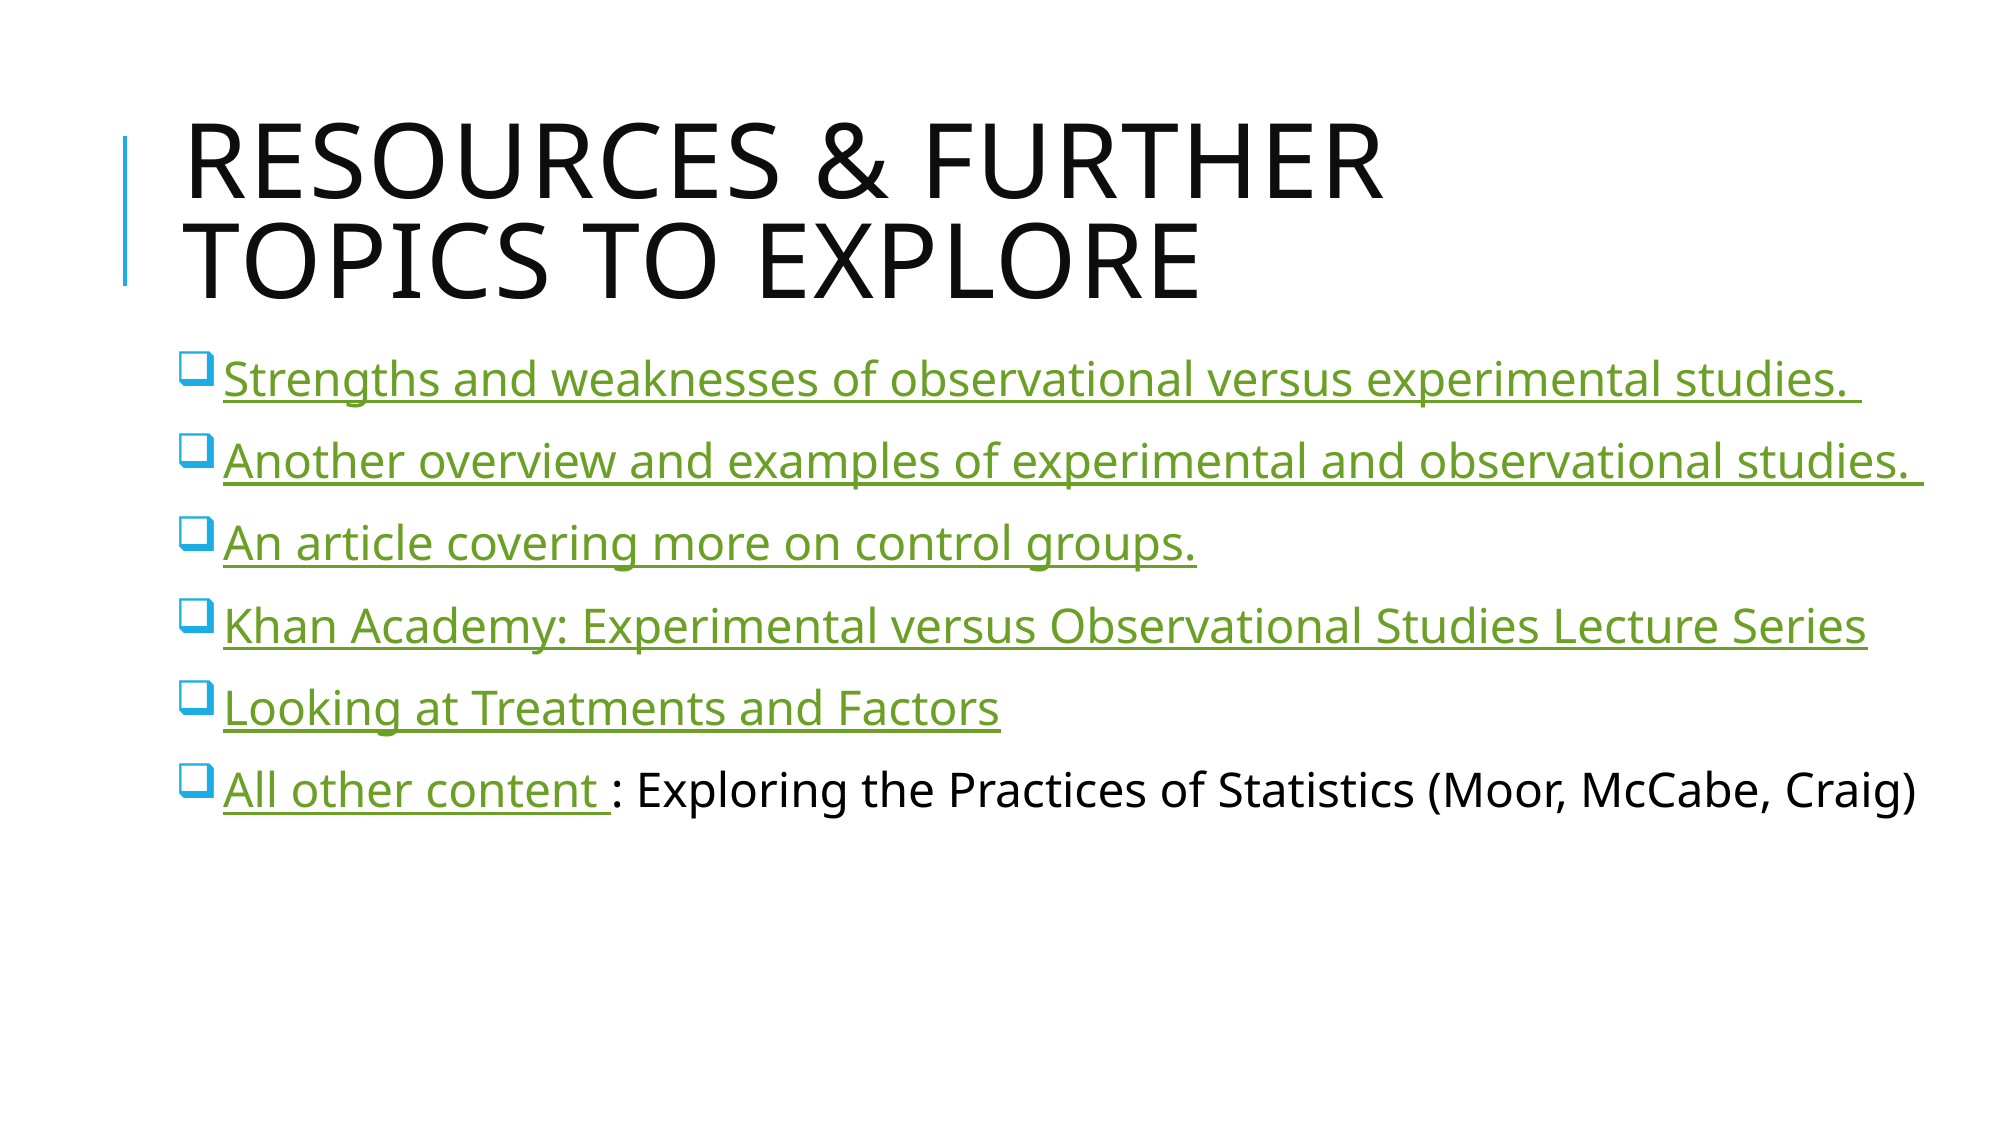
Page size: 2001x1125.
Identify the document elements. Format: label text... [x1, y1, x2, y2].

list Strengths and weaknesses of observational versus experimental studies. Another overview and examples of experimental and observational studies. An article covering more on control groups. Khan Academy: Experimental versus Observational Studies Lecture Series Looking at Treatments and Factors All other content : Exploring the Practices of Statistics (Moor, McCabe, Craig) [168, 341, 1940, 1002]
title Resources & Further topics To explore [168, 96, 1763, 341]
